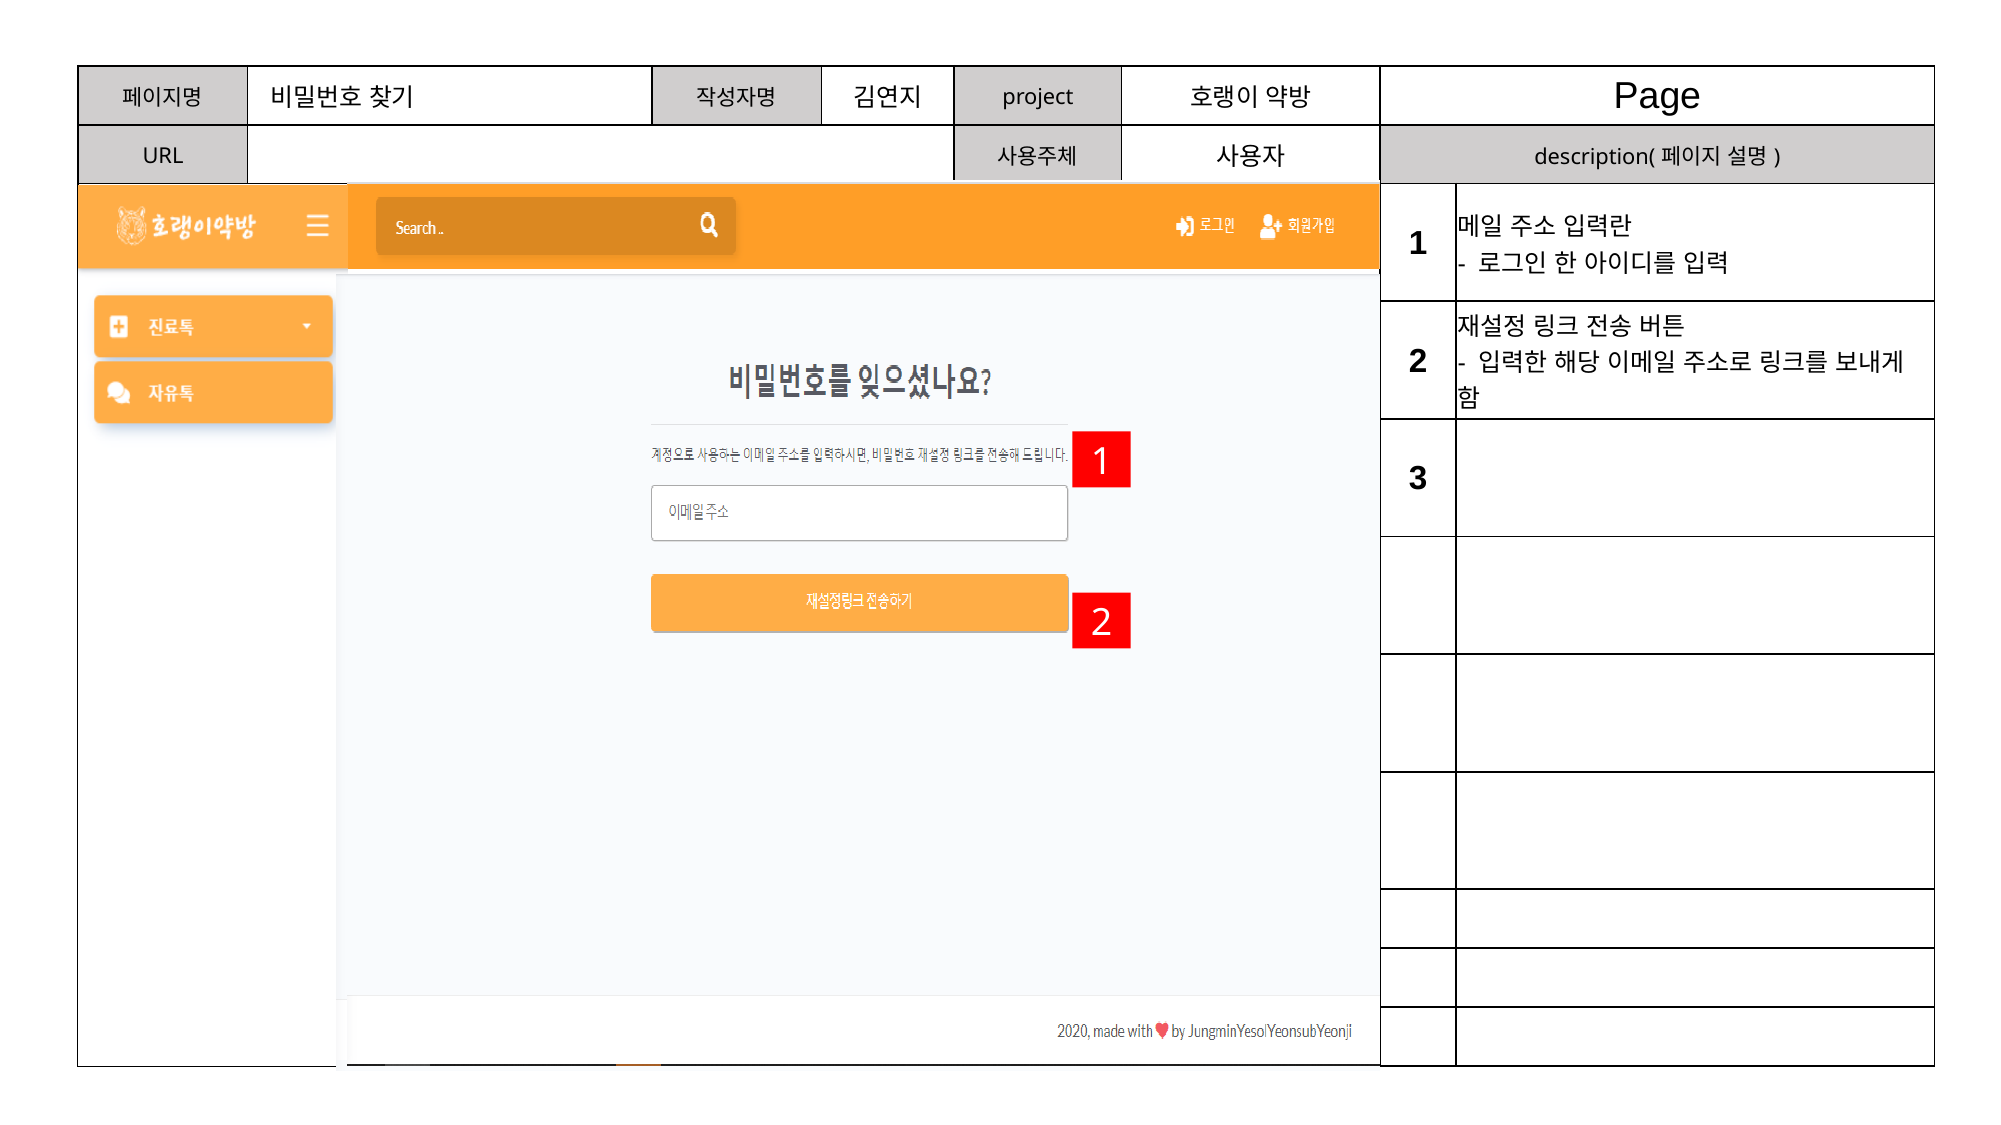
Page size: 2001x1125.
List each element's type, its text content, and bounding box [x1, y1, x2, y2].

table_cell [1381, 773, 1455, 888]
table_cell [1457, 537, 1934, 653]
table_cell URL [79, 126, 247, 183]
table_cell [1381, 949, 1455, 1006]
table_cell description(페이지 설명) [1381, 126, 1934, 183]
table_header 김연지 [822, 67, 953, 124]
picture [78, 180, 1380, 1071]
table_cell [1457, 1008, 1934, 1065]
table_cell [248, 126, 953, 183]
table_header 비밀번호 찾기 [248, 67, 651, 124]
table_cell [1457, 773, 1934, 888]
table_header Page [1381, 67, 1934, 124]
table_cell 메일 주소 입력란 - 로그인 한 아이디를 입력 [1457, 184, 1934, 300]
table_cell 3 [1381, 420, 1455, 536]
table_header project [955, 67, 1121, 124]
table_cell [1381, 890, 1455, 947]
table_cell [1457, 890, 1934, 947]
table_cell 재설정 링크 전송 버튼 - 입력한 해당 이메일 주소로 링크를 보내게 함 [1457, 302, 1934, 418]
table_cell [348, 269, 1379, 274]
table_header 호랭이 약방 [1122, 67, 1379, 124]
table_cell [1457, 420, 1934, 536]
table_cell [1457, 655, 1934, 771]
table_cell 1 [1381, 184, 1455, 300]
table_cell [1457, 949, 1934, 1006]
table_cell [1381, 1008, 1455, 1065]
table_cell 사용자 [1122, 126, 1379, 180]
table_cell 2 [1381, 302, 1455, 418]
table_header 작성자명 [653, 67, 821, 124]
table_cell [1381, 537, 1455, 653]
table_cell [1381, 655, 1455, 771]
table_header 페이지명 [79, 67, 247, 124]
table_cell 사용주체 [955, 126, 1121, 180]
